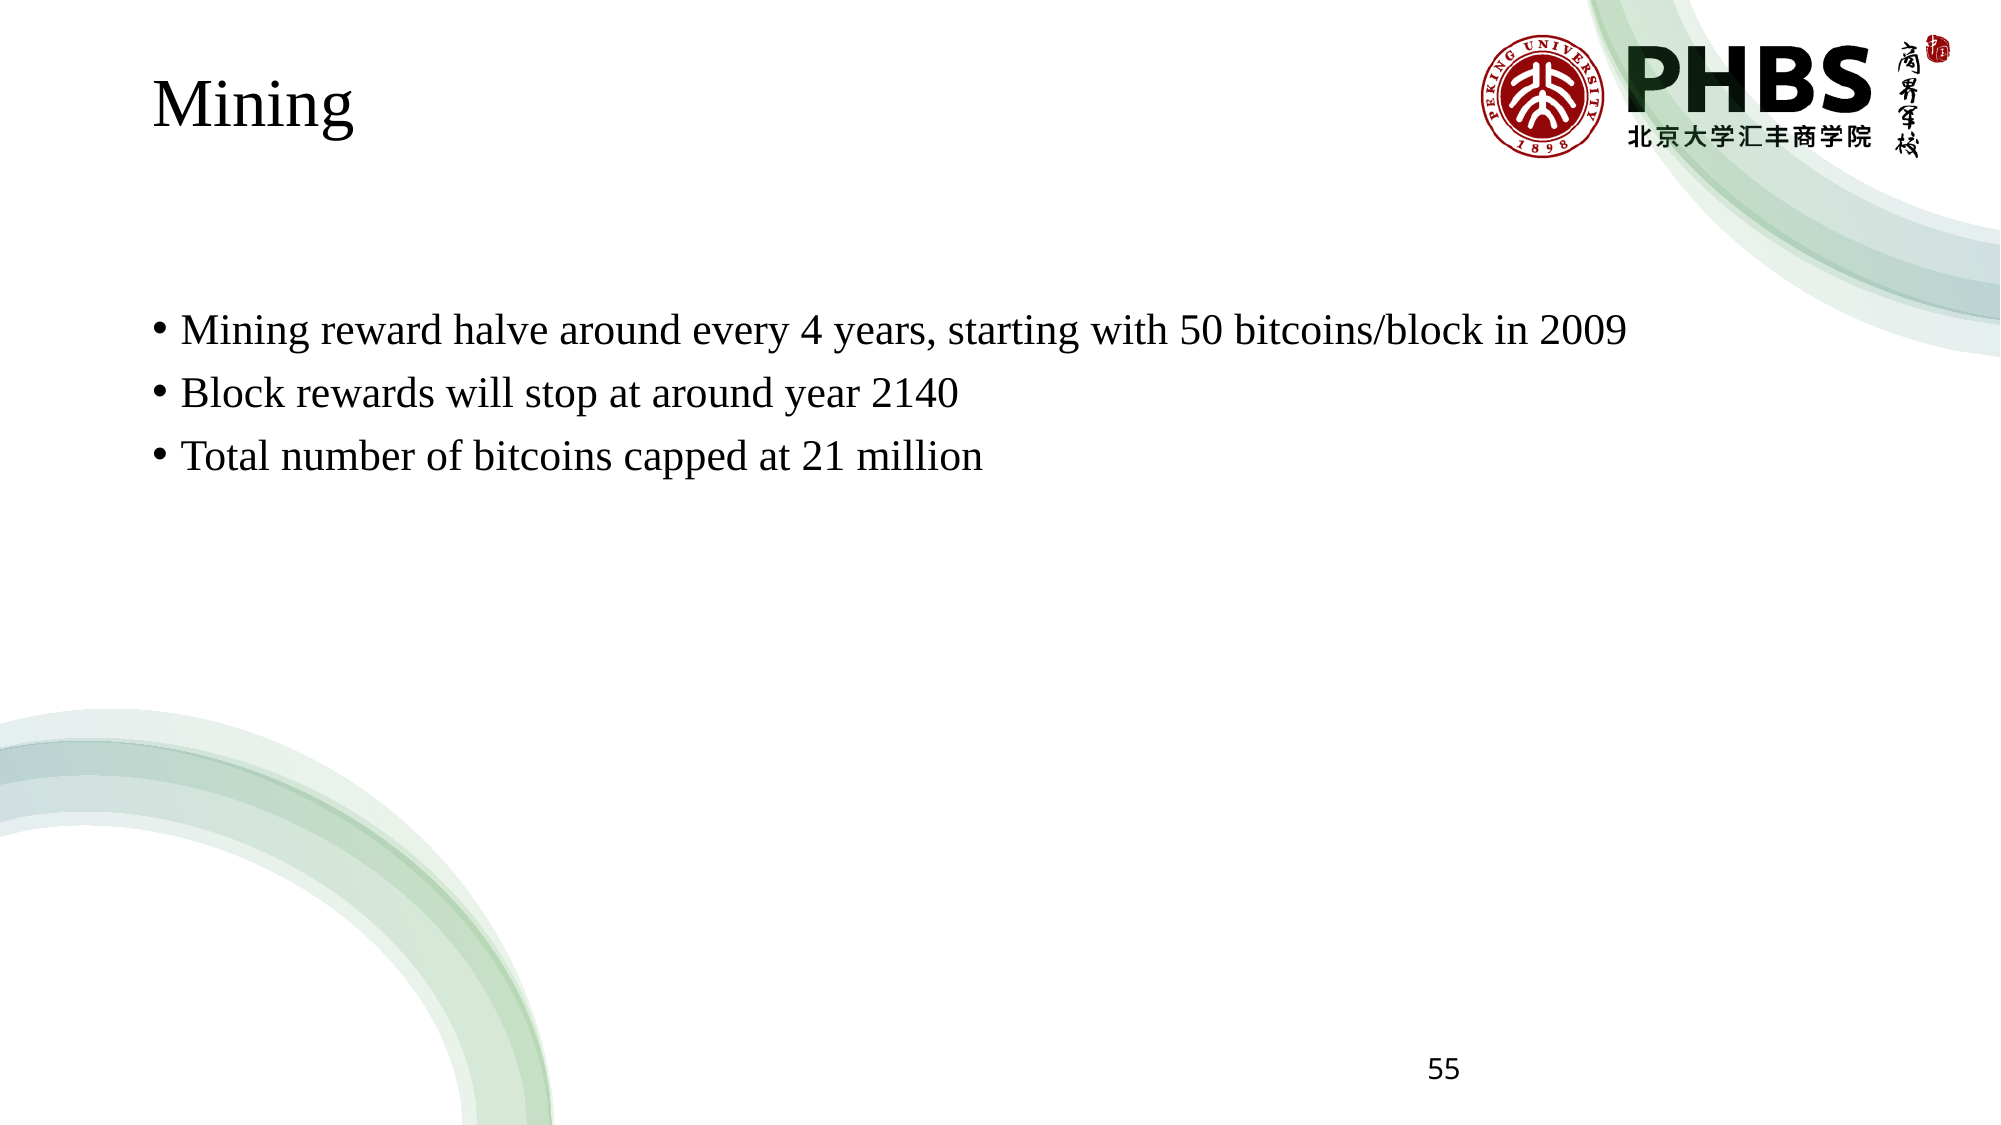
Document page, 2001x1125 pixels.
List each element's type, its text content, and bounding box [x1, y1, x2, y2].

footer [249, 1042, 757, 1103]
slide_number 55 [1412, 1042, 1750, 1103]
picture [1625, 0, 2000, 185]
picture [1458, 0, 1609, 59]
title Mining [137, 59, 1863, 278]
list Mining reward halve around every 4 years, starting with 50 bitcoins/block in 2009 Block rewards will stop at around year 2140 Total number of bitcoins capped at 21 million [137, 299, 1863, 1014]
